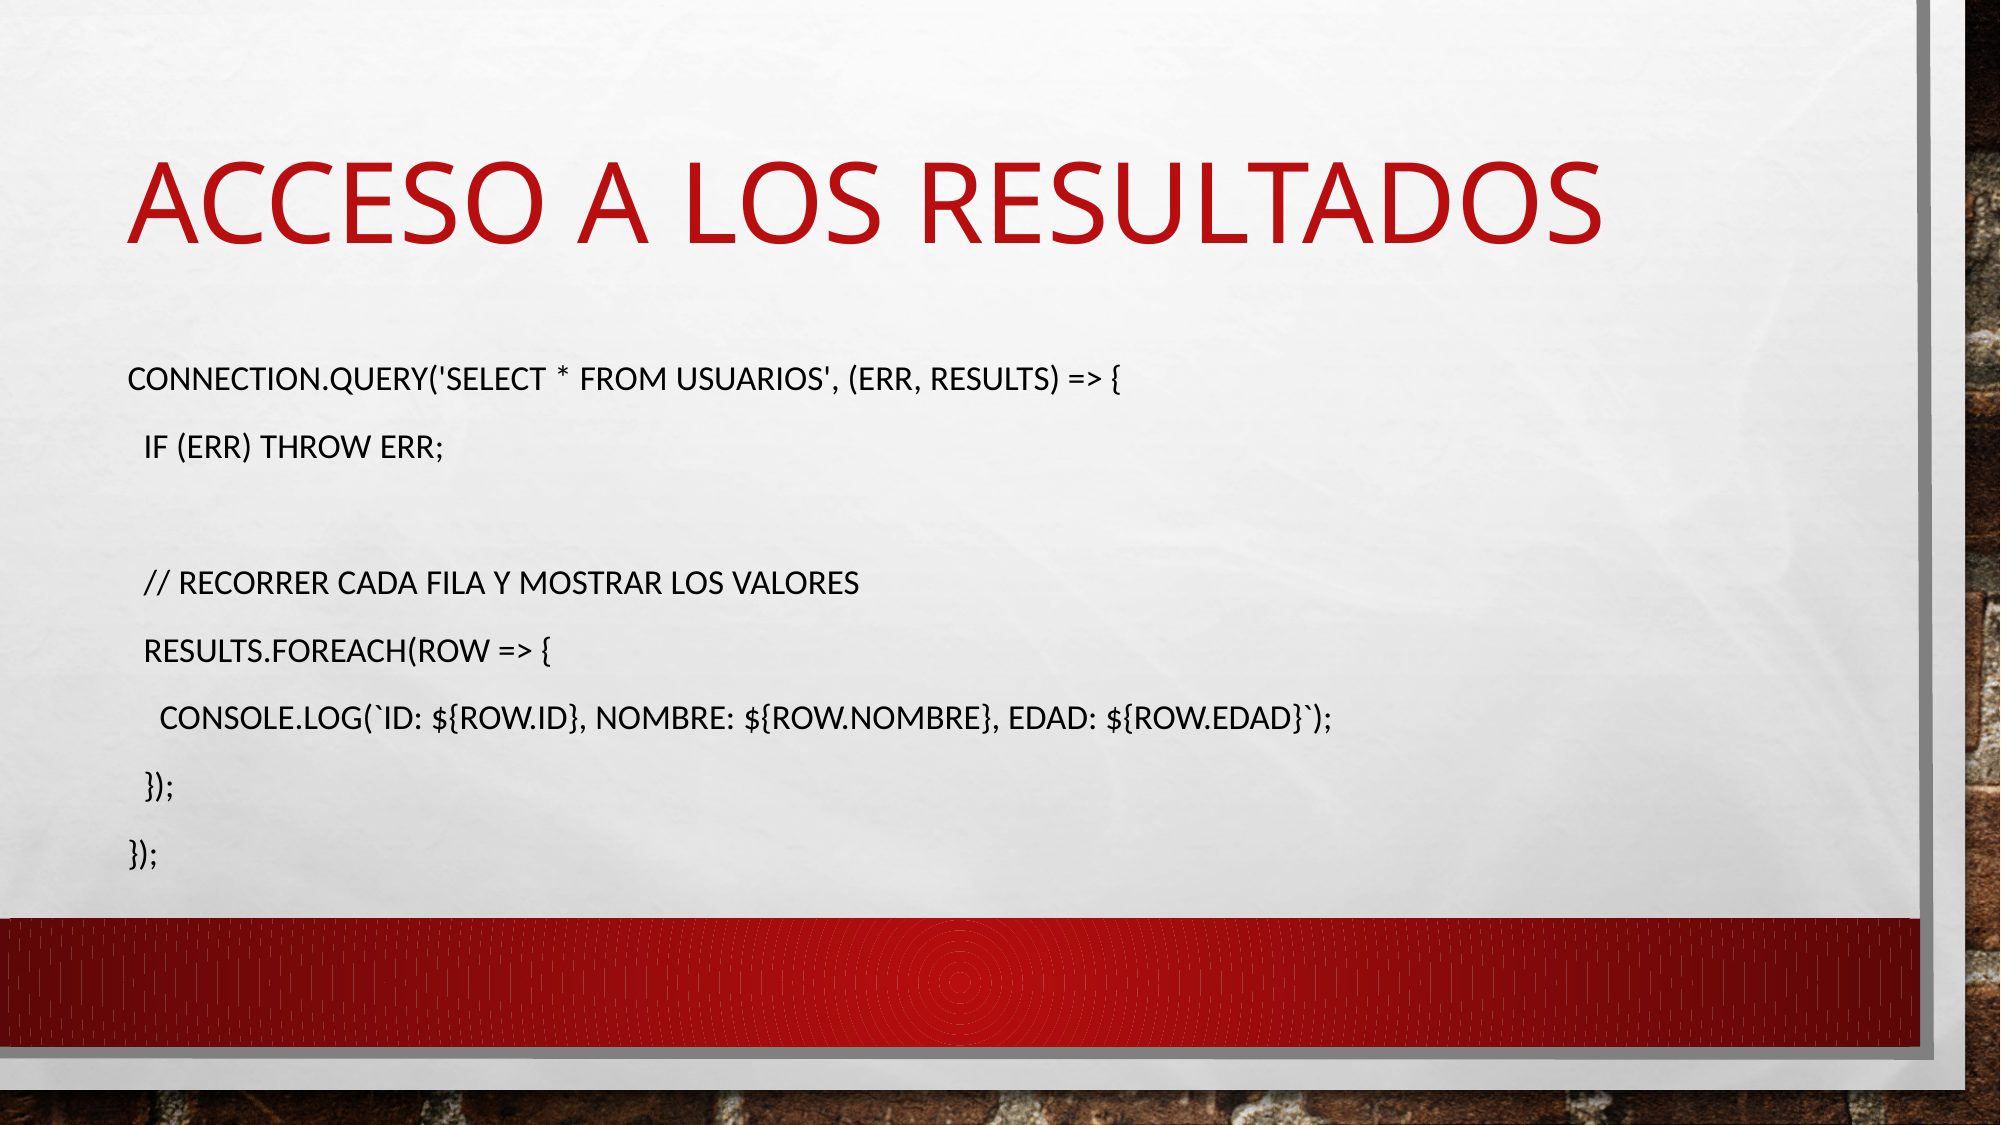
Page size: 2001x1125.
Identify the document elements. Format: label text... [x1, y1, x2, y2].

title Acceso a los resultados [112, 112, 1818, 302]
list connection.query('SELECT * FROM usuarios', (err, results) => { if (err) throw err; // Recorrer cada fila y mostrar los valores results.forEach(row => { console.log(`ID: ${row.id}, Nombre: ${row.nombre}, Edad: ${row.edad}`); }); }); [112, 338, 1818, 882]
picture [0, 0, 2000, 1125]
